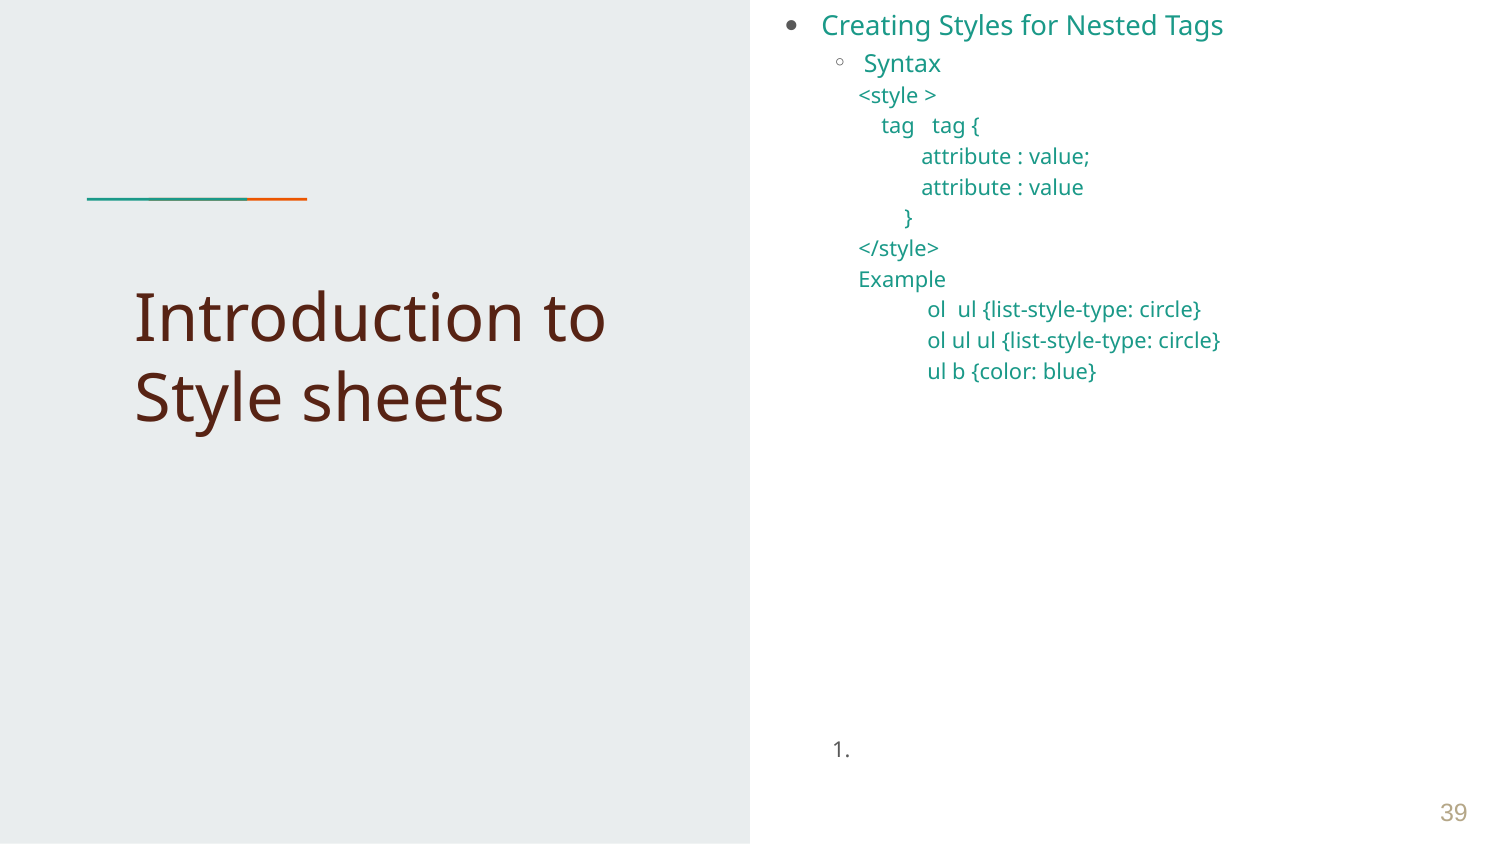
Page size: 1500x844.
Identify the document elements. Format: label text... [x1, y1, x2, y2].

list Creating Styles for Nested Tags Syntax <style > tag tag { attribute : value; attribute : value } </style> Example ol ul {list-style-type: circle} ol ul ul {list-style-type: circle} ul b {color: blue} [750, 0, 1500, 844]
title Introduction to Style sheets [119, 216, 662, 494]
